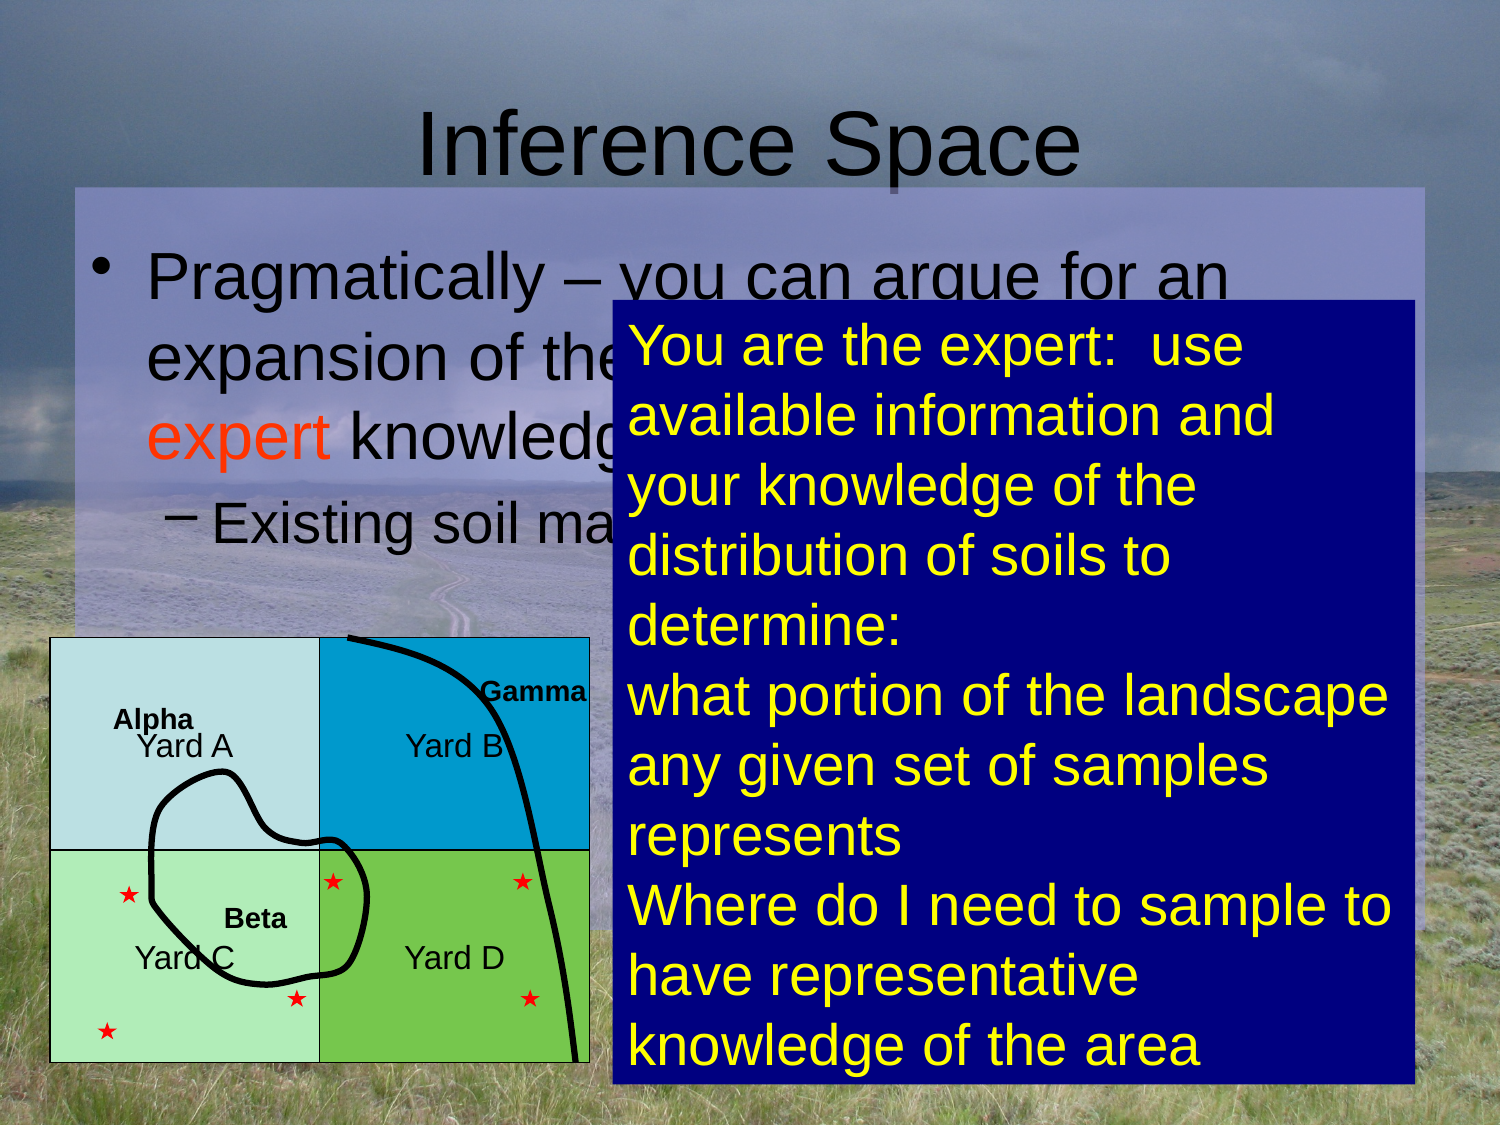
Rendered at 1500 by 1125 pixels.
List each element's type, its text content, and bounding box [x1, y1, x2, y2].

text_box You are the expert: use available information and your knowledge of the distribution of soils to determine: what portion of the landscape any given set of samples represents Where do I need to sample to have representative knowledge of the area [612, 299, 1416, 1085]
title Inference Space [74, 44, 1426, 187]
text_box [99, 874, 538, 1038]
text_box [49, 637, 603, 1063]
list Pragmatically – you can argue for an expansion of the inference space through expert knowledge Existing soil maps or models [74, 187, 1426, 931]
picture [0, 0, 1500, 1125]
